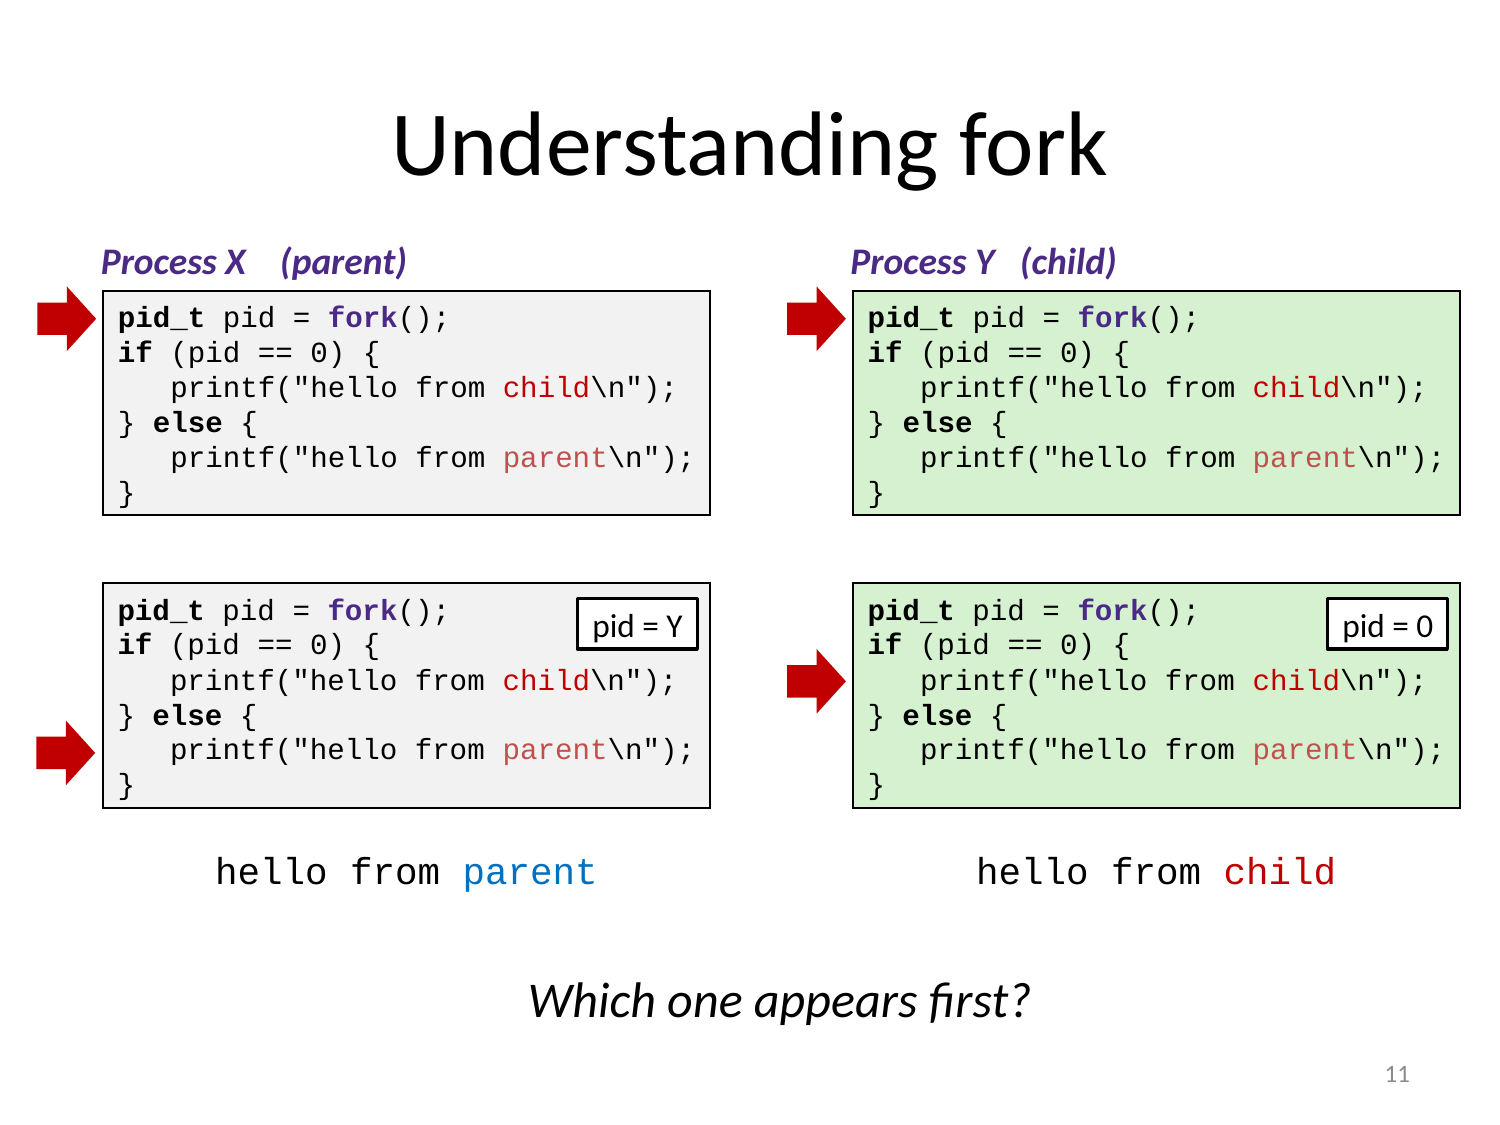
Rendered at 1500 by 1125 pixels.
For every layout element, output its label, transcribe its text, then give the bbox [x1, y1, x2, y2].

text_box hello from parent [200, 839, 613, 900]
text_box [787, 648, 846, 714]
text_box Process Y (child) [835, 229, 1133, 290]
text_box [36, 720, 96, 786]
text_box pid_t pid = fork(); if (pid == 0) { printf("hello from child\n"); } else { printf("hello from parent\n"); } [852, 290, 1461, 516]
text_box pid_t pid = fork(); if (pid == 0) { printf("hello from child\n"); } else { printf("hello from parent\n"); } [102, 583, 710, 808]
text_box pid = Y [577, 598, 698, 649]
text_box pid = 0 [1327, 598, 1448, 649]
text_box Process X (parent) [86, 229, 423, 290]
title Understanding fork [75, 45, 1425, 233]
text_box hello from child [961, 839, 1352, 900]
text_box [37, 286, 97, 352]
slide_number 11 [1074, 1042, 1425, 1103]
text_box [787, 286, 846, 352]
text_box pid_t pid = fork(); if (pid == 0) { printf("hello from child\n"); } else { printf("hello from parent\n"); } [852, 583, 1460, 808]
text_box pid_t pid = fork(); if (pid == 0) { printf("hello from child\n"); } else { printf("hello from parent\n"); } [103, 290, 711, 516]
text_box Which one appears first? [509, 959, 1050, 1050]
